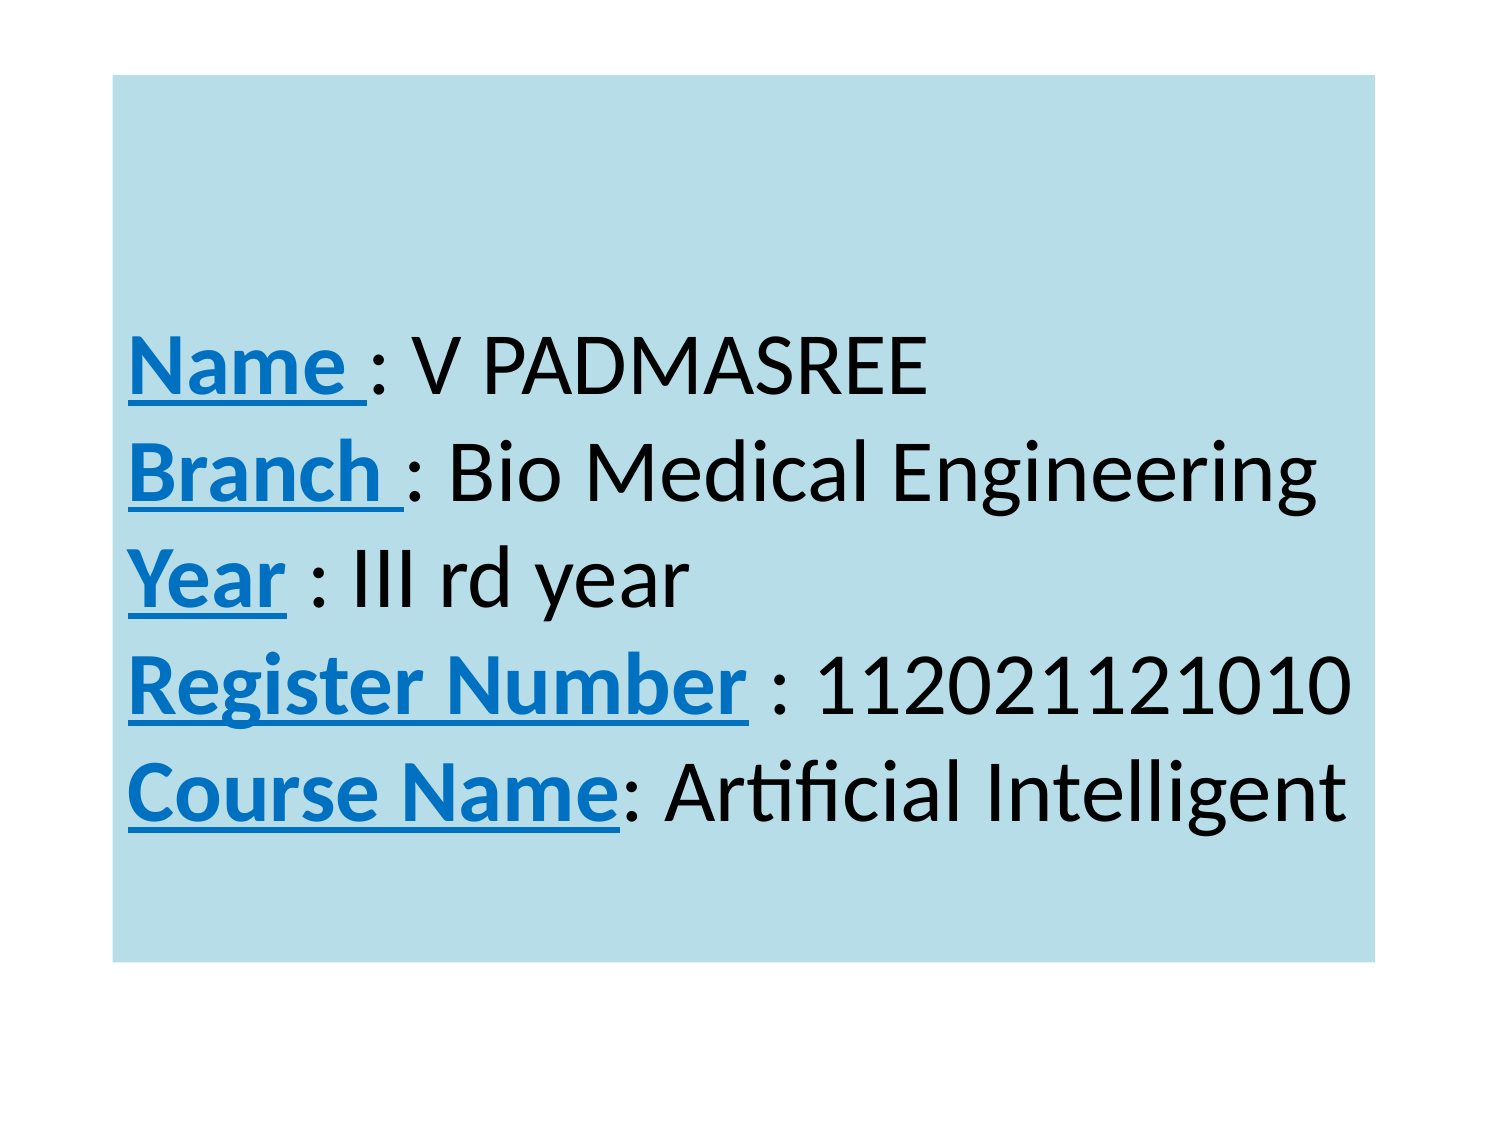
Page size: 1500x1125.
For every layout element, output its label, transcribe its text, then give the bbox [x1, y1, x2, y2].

subtitle [225, 637, 1275, 925]
title Name : V PADMASREE Branch : Bio Medical Engineering Year : III rd year Register Number : 112021121010 Course Name: Artificial Intelligent [112, 75, 1375, 963]
